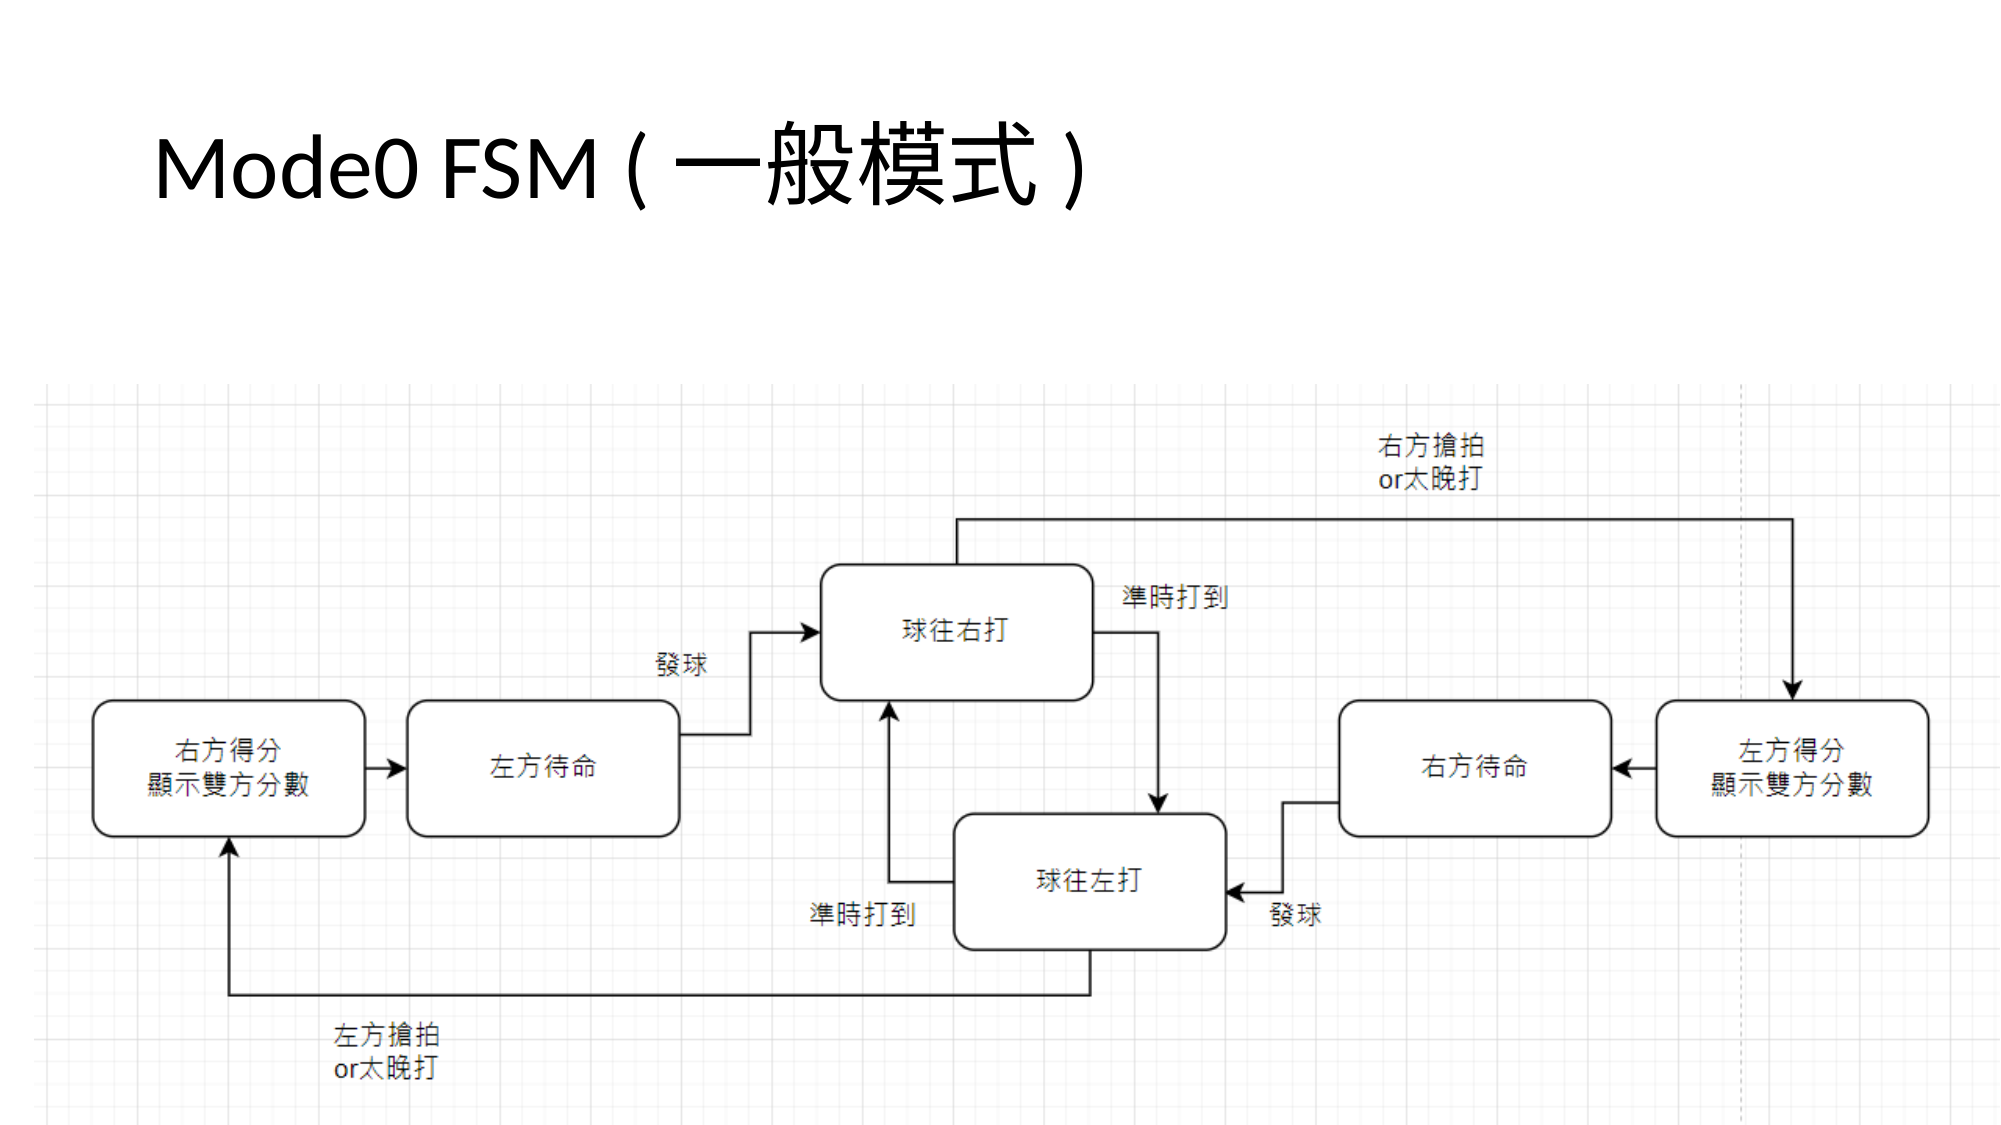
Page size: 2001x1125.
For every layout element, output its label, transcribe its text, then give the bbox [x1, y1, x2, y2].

title Mode0 FSM (一般模式) [137, 59, 1863, 278]
picture [34, 384, 2000, 1125]
